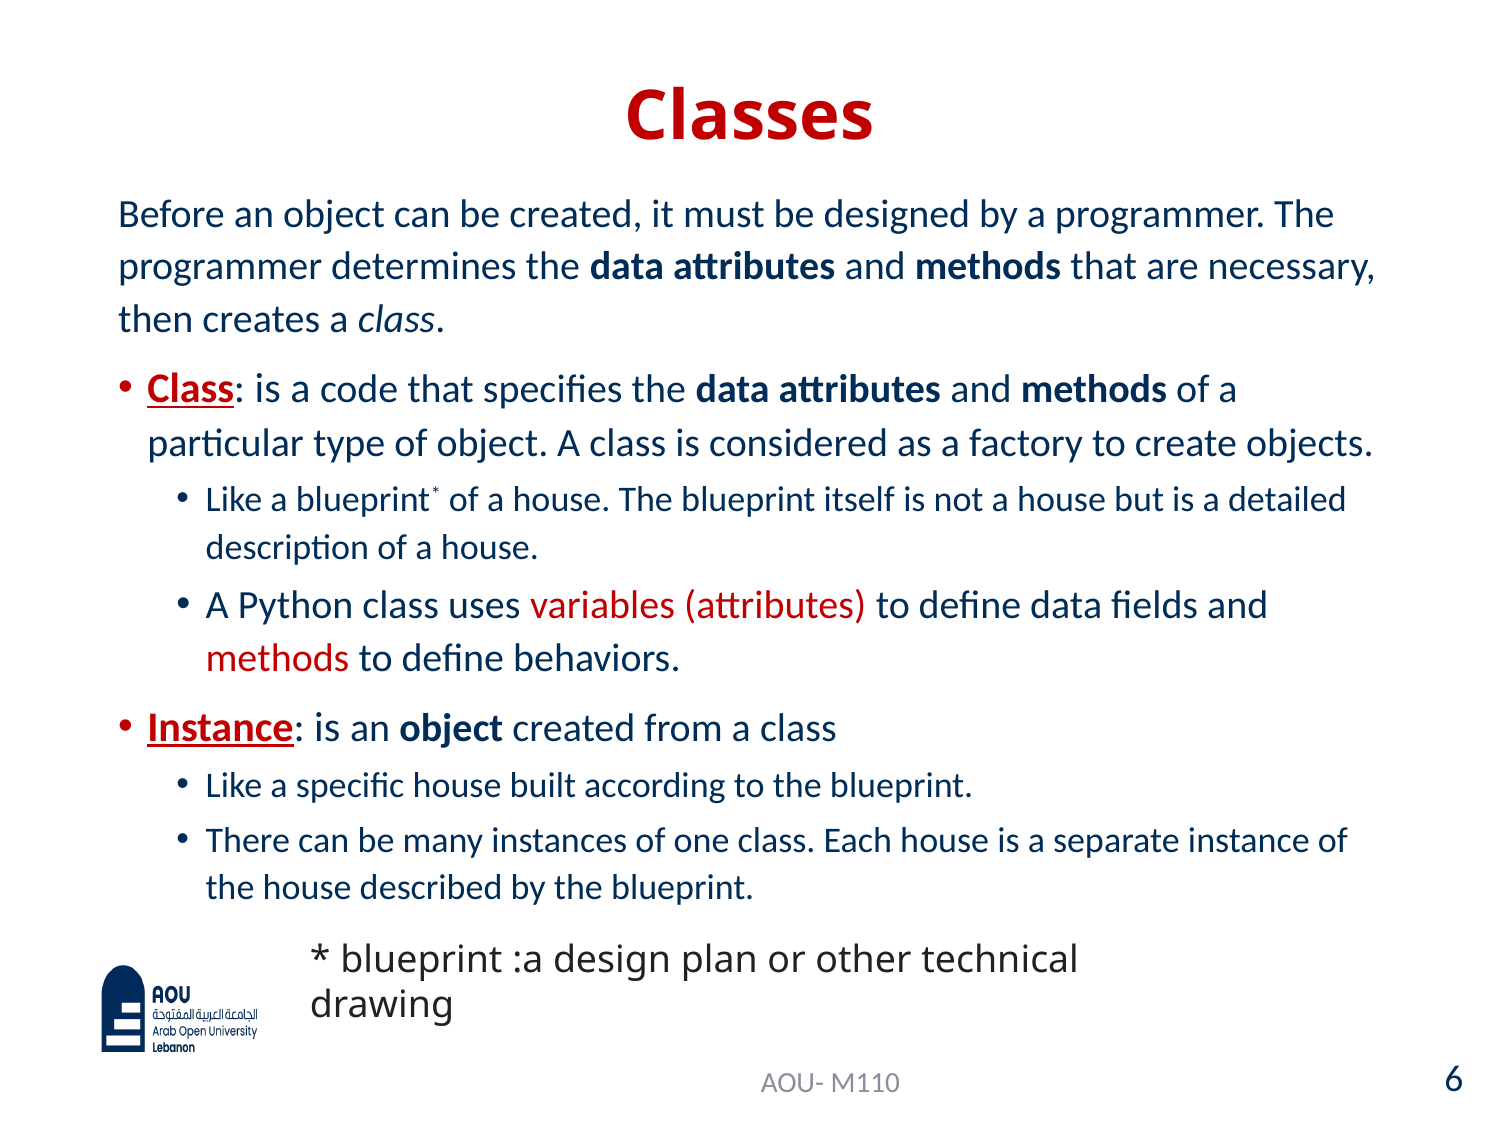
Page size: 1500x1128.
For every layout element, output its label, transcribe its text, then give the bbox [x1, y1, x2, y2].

title Classes [103, 60, 1397, 174]
footer AOU- M110 [605, 1050, 1056, 1111]
picture [89, 948, 269, 1068]
slide_number 6 [1429, 1046, 1500, 1107]
list Before an object can be created, it must be designed by a programmer. The programmer determines the data attributes and methods that are necessary, then creates a class. Class: is a code that specifies the data attributes and methods of a particular type of object. A class is considered as a factory to create objects. Like a blueprint* of a house. The blueprint itself is not a house but is a detailed description of a house. A Python class uses variables (attributes) to define data fields and methods to define behaviors. Instance: is an object created from a class Like a specific house built according to the blueprint. There can be many instances of one class. Each house is a separate instance of the house described by the blueprint. [103, 174, 1397, 924]
text_box * blueprint :a design plan or other technical drawing [295, 927, 1143, 1033]
